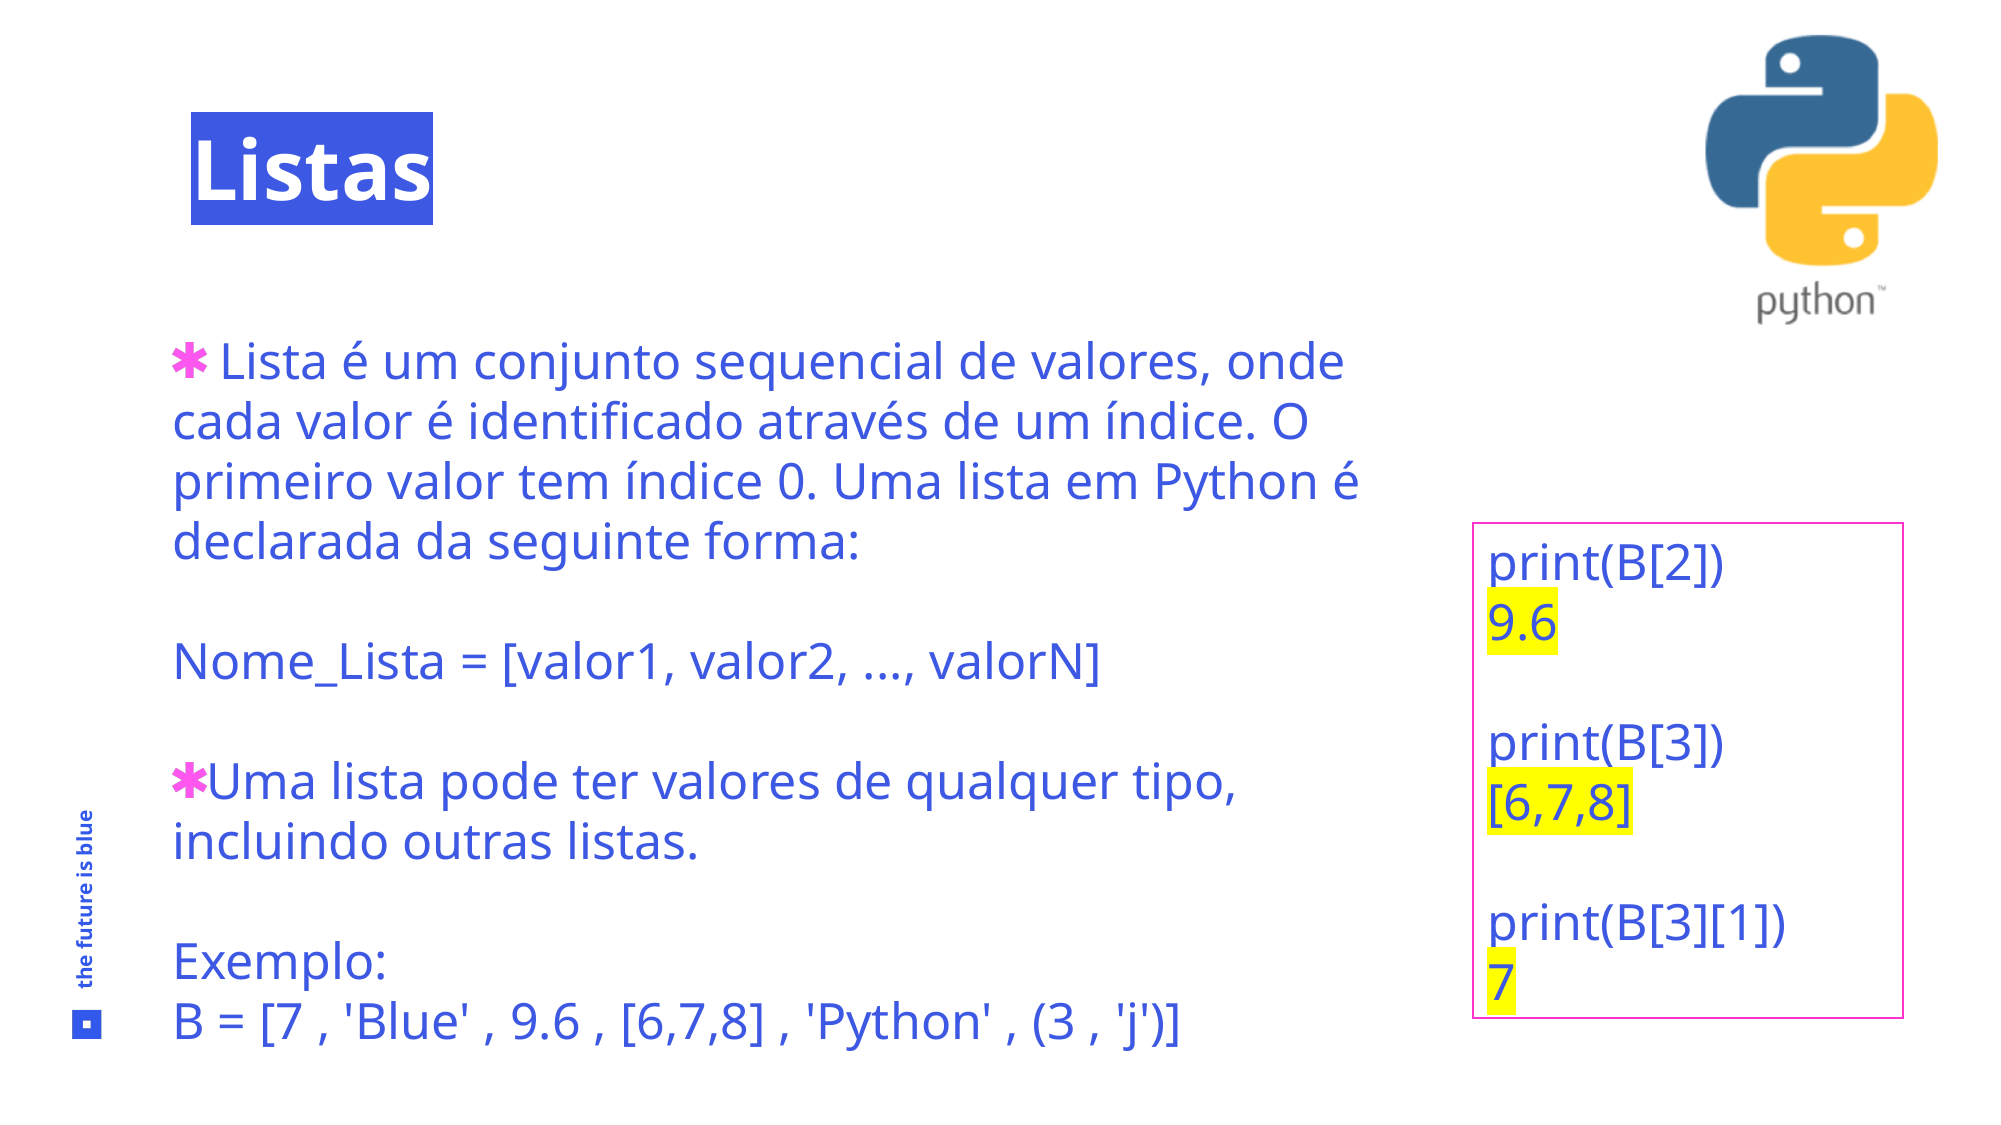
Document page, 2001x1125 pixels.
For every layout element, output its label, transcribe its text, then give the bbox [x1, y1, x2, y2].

text_box Listas [186, 66, 1329, 282]
picture [172, 762, 207, 798]
picture [172, 342, 207, 378]
text_box print(B[2]) 9.6 print(B[3]) [6,7,8] print(B[3][1]) 7 [1472, 522, 1904, 1019]
picture [69, 1006, 105, 1042]
text_box Lista é um conjunto sequencial de valores, onde cada valor é identificado através de um índice. O primeiro valor tem índice 0. Uma lista em Python é declarada da seguinte forma: Nome_Lista = [valor1, valor2, ..., valorN] Uma lista pode ter valores de qualquer tipo, incluindo outras listas. Exemplo: B = [7 , 'Blue' , 9.6 , [6,7,8] , 'Python' , (3 , 'j')] [165, 326, 1453, 1077]
picture [1687, 30, 1939, 326]
